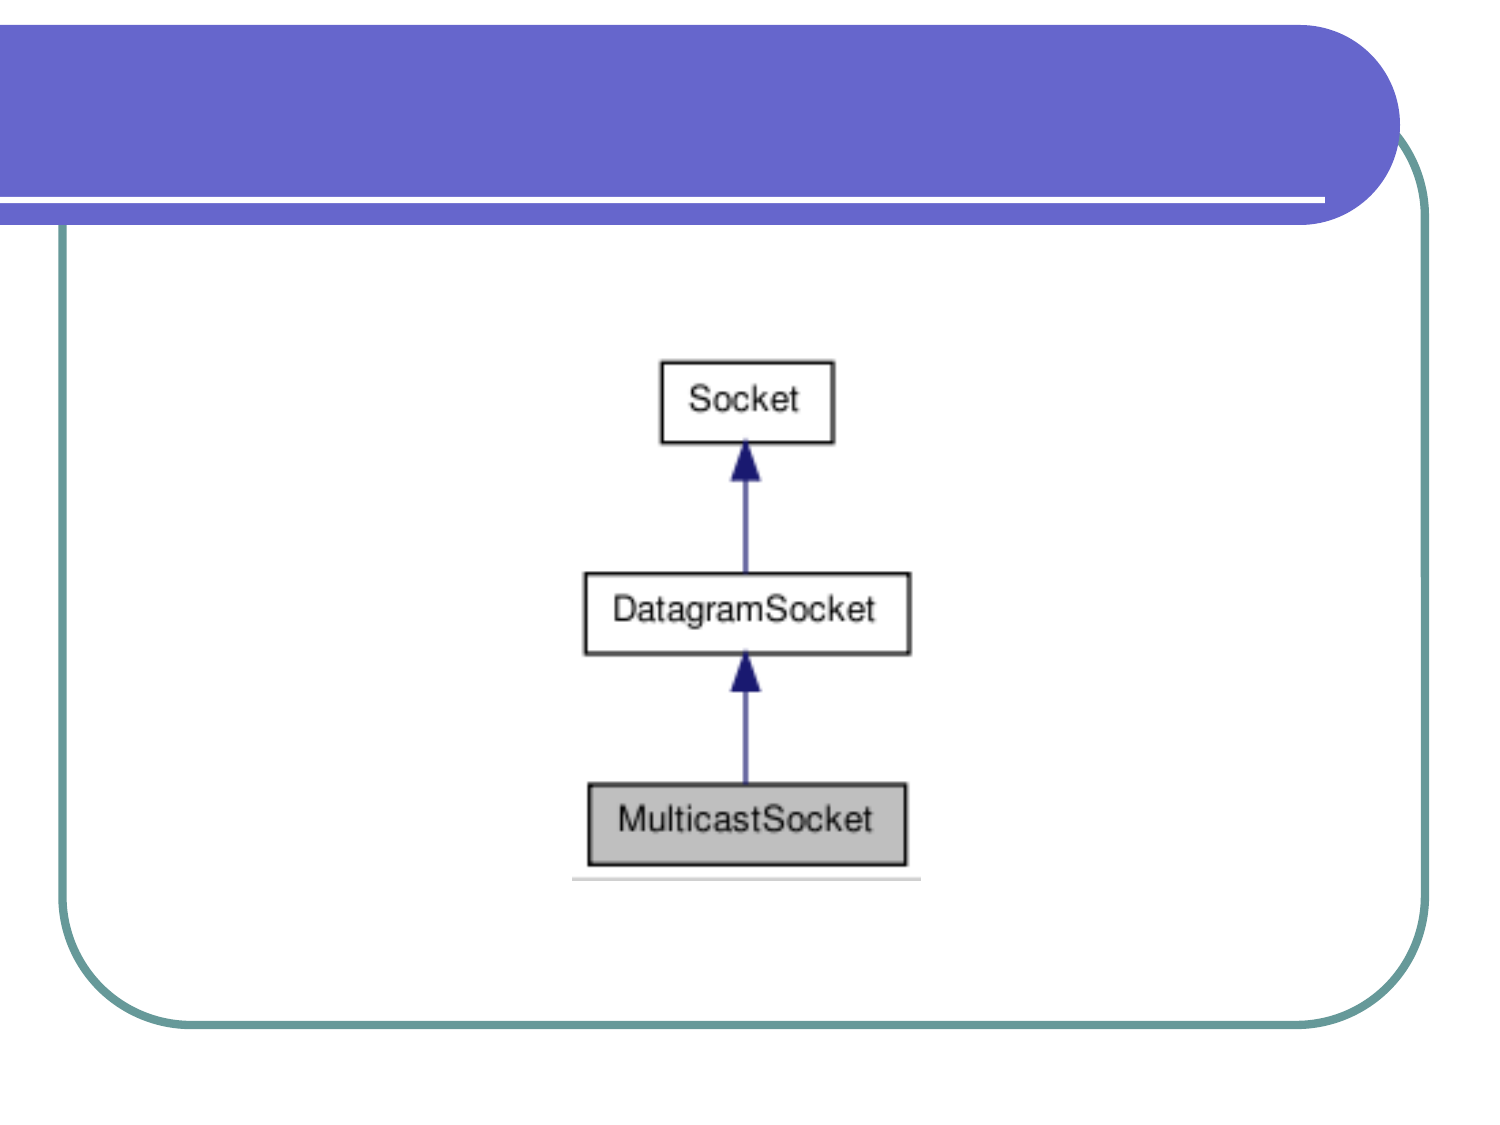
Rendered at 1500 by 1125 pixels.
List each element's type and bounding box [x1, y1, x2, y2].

picture [572, 349, 922, 881]
